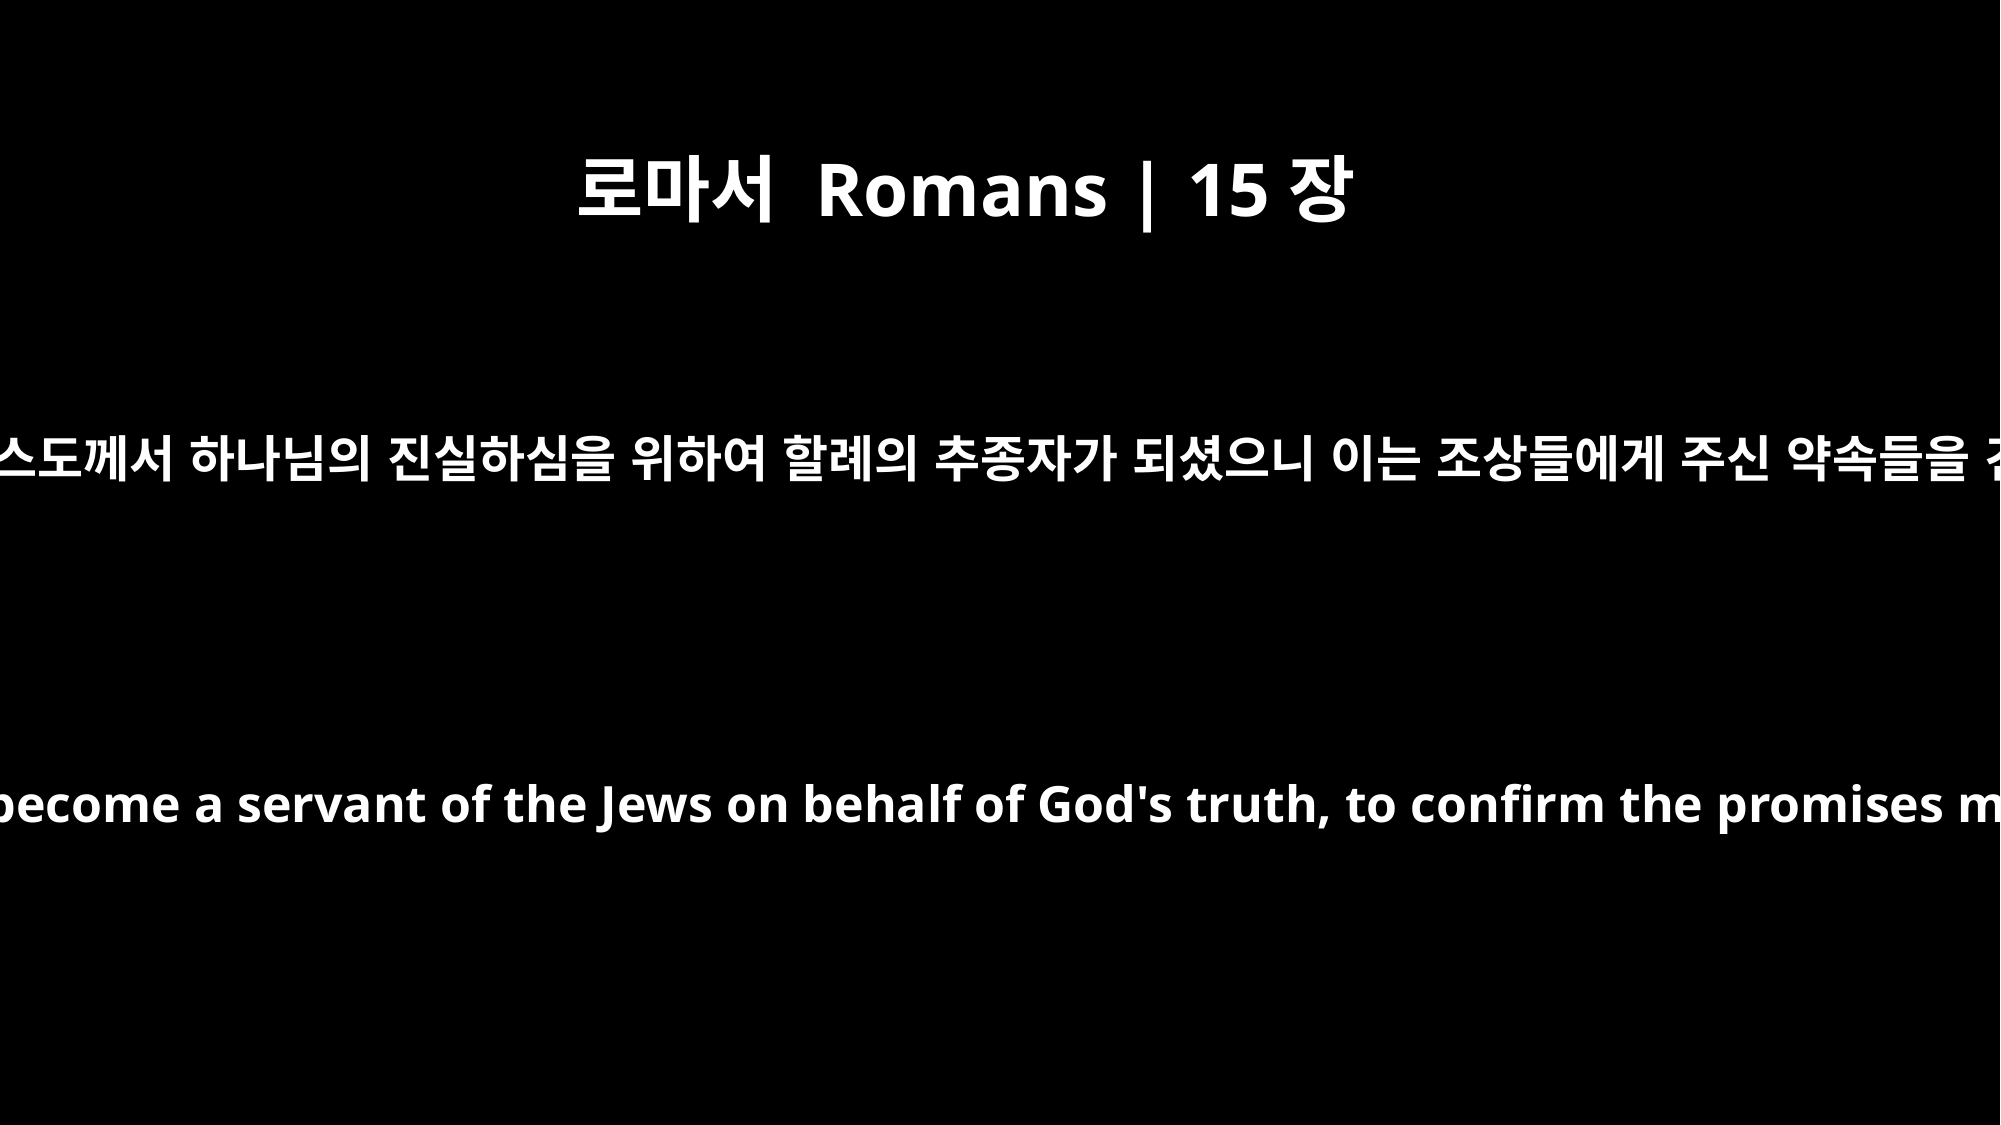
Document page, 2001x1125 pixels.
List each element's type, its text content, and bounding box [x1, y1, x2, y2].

text_box For I tell you that Christ has become a servant of the Jews on behalf of God's truth, to confirm the promises made to the patriarchs [0, 764, 2000, 840]
text_box 로마서 Romans | 15장 [561, 136, 1371, 239]
text_box 8 내가 말하노니 그리스도께서 하나님의 진실하심을 위하여 할례의 추종자가 되셨으니 이는 조상들에게 주신 약속들을 견고하게 하시고 [0, 359, 2000, 495]
